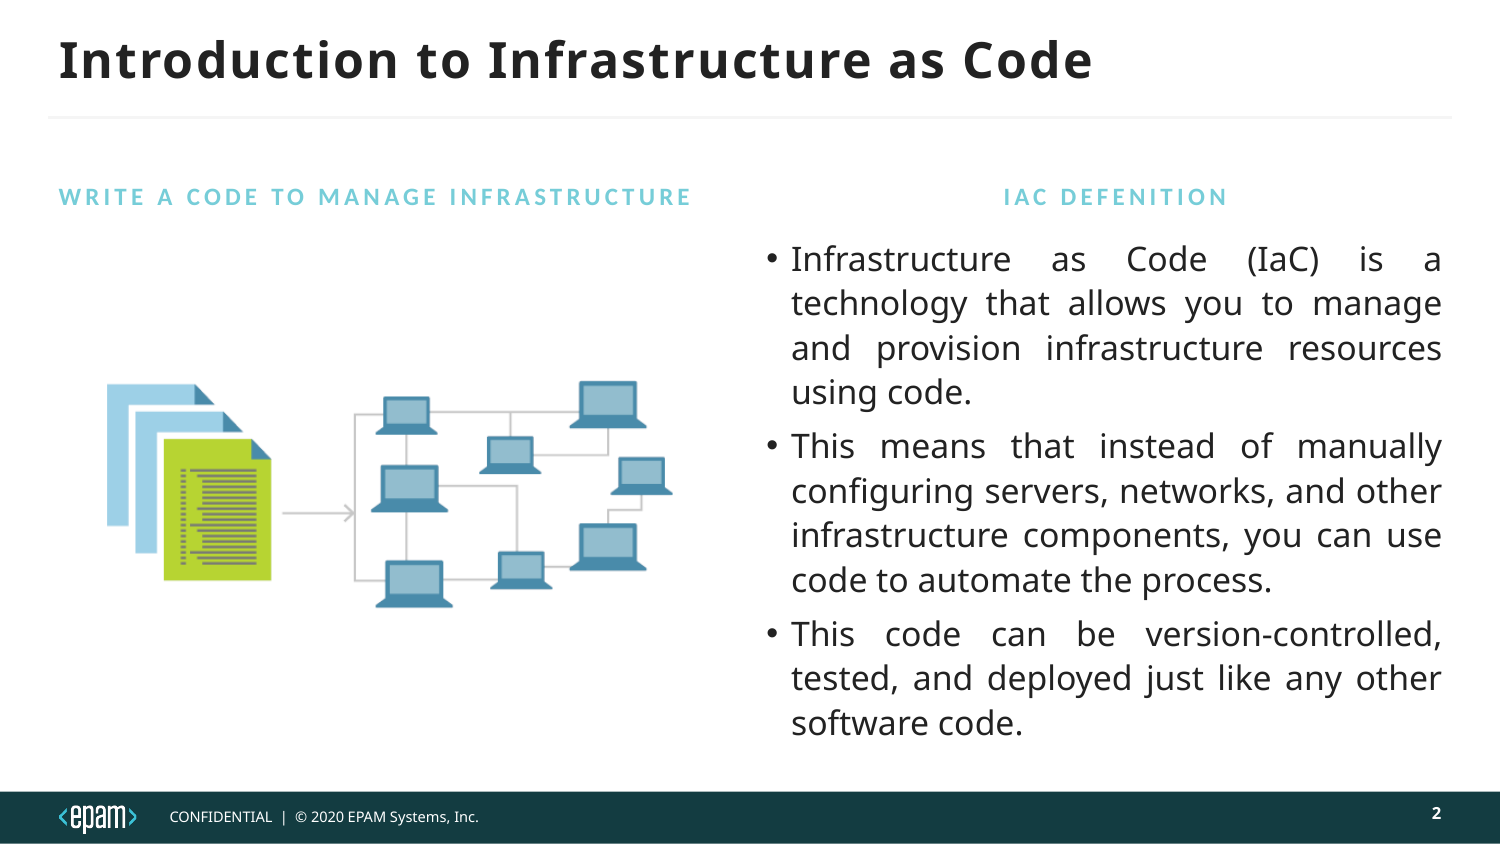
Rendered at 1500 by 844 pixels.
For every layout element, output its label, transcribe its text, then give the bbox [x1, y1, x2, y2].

slide_number 2 [1216, 791, 1442, 844]
list IaC defenition [787, 177, 1443, 234]
picture [58, 320, 713, 648]
title Introduction to Infrastructure as Code [59, 37, 1442, 87]
list Write a code to manage infrastructure [58, 177, 713, 234]
list Infrastructure as Code (IaC) is a technology that allows you to manage and provision infrastructure resources using code. This means that instead of manually configuring servers, networks, and other infrastructure components, you can use code to automate the process. This code can be version-controlled, tested, and deployed just like any other software code. [766, 233, 1443, 754]
